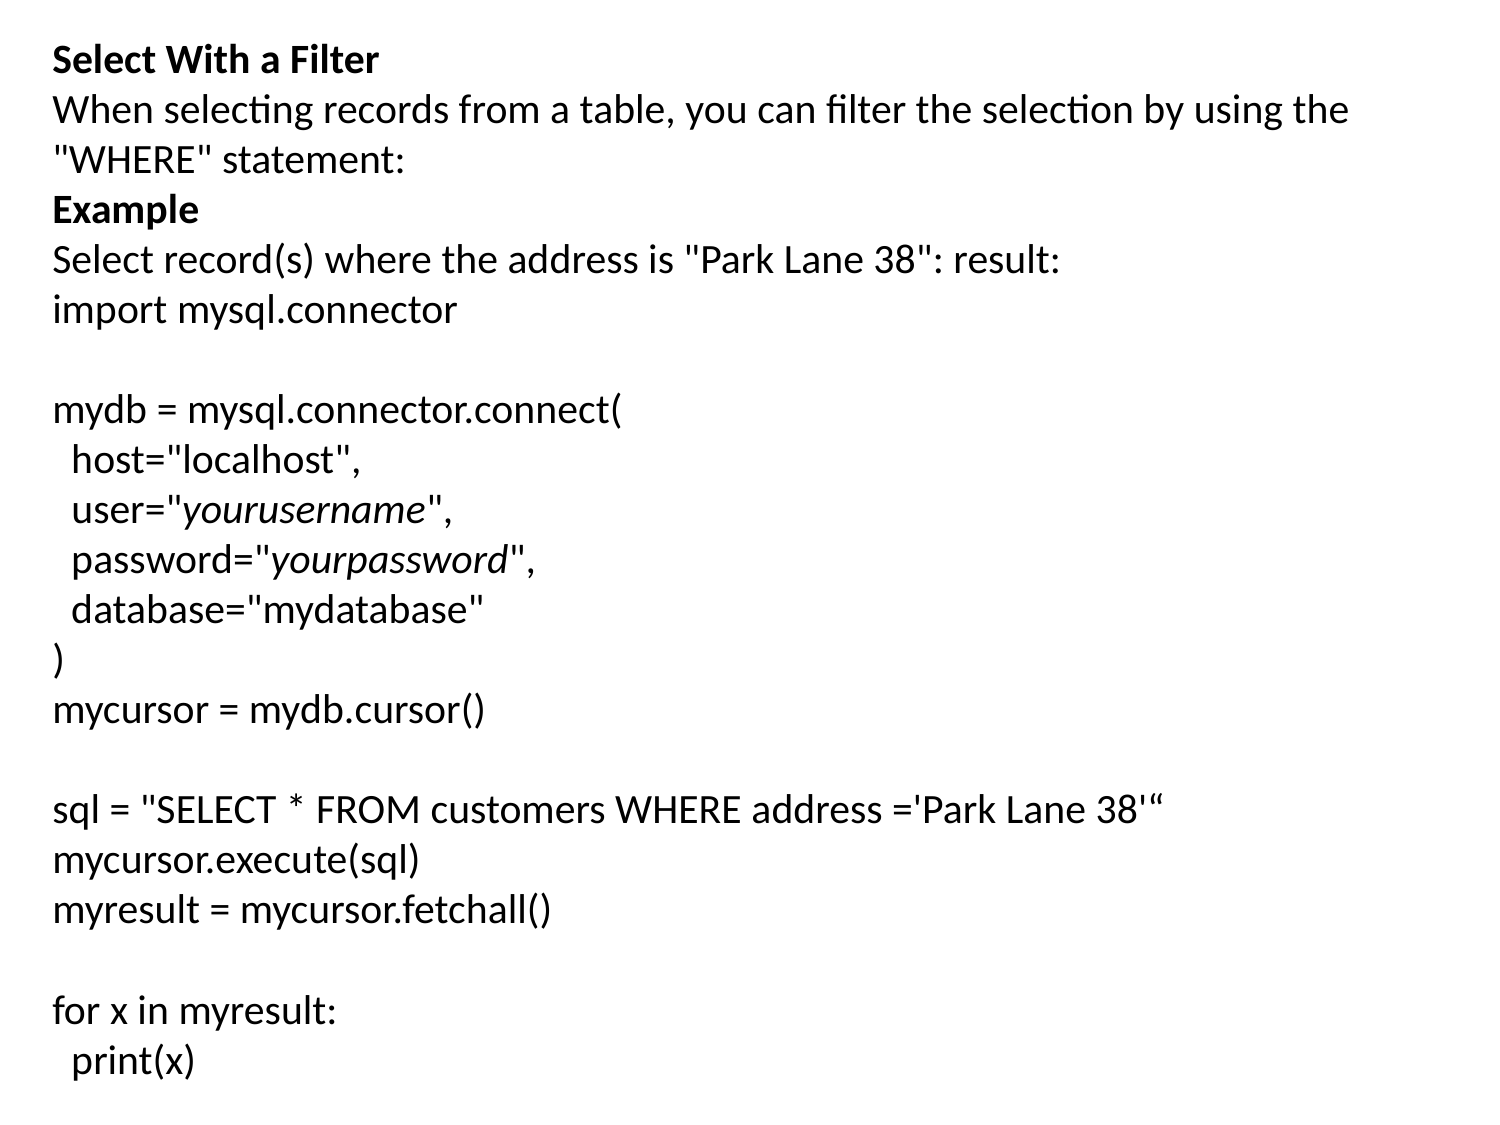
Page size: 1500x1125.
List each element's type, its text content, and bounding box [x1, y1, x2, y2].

text_box Select With a Filter When selecting records from a table, you can filter the selection by using the "WHERE" statement: Example Select record(s) where the address is "Park Lane 38": result: import mysql.connector mydb = mysql.connector.connect( host="localhost", user="yourusername", password="yourpassword", database="mydatabase" ) mycursor = mydb.cursor() sql = "SELECT * FROM customers WHERE address ='Park Lane 38'“ mycursor.execute(sql) myresult = mycursor.fetchall() for x in myresult: print(x) [37, 24, 1463, 1090]
